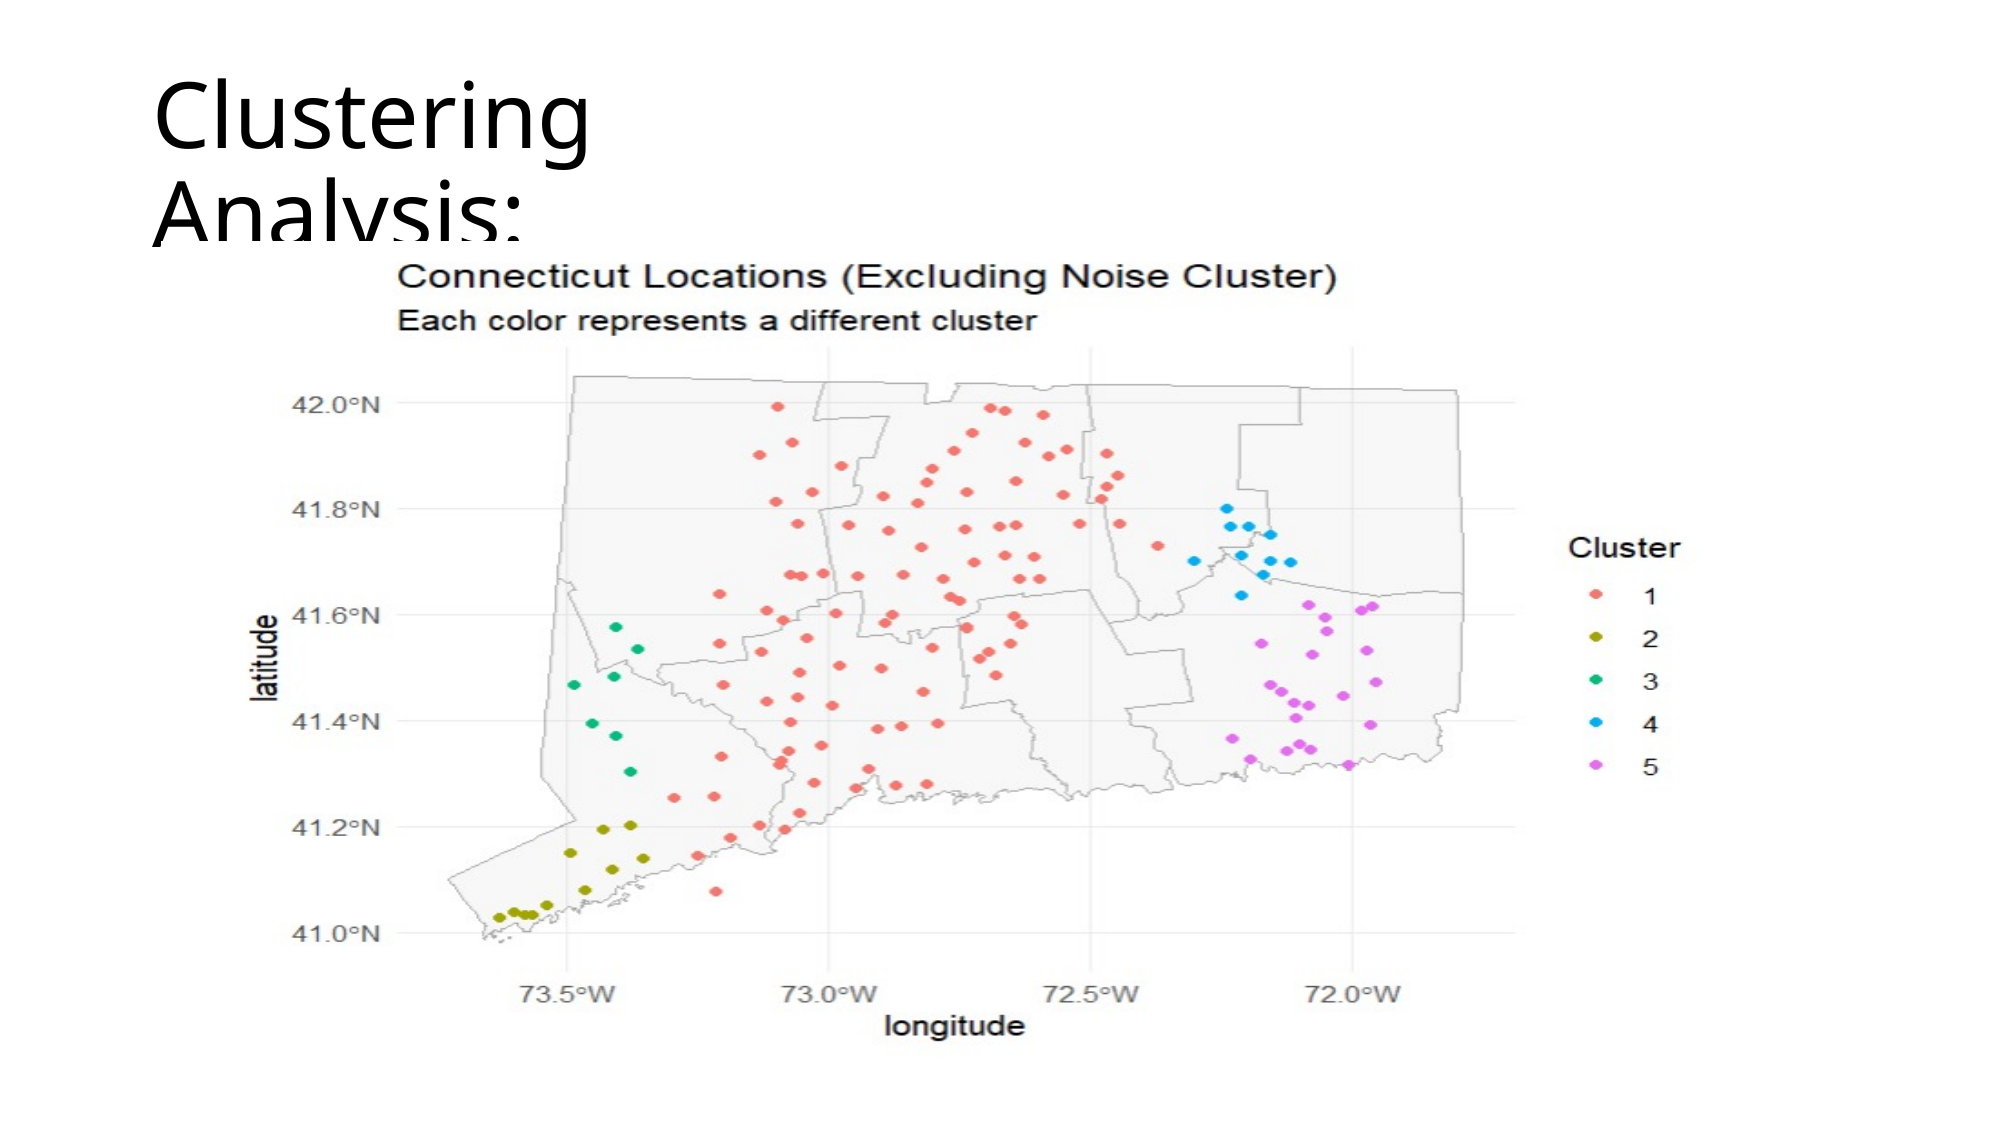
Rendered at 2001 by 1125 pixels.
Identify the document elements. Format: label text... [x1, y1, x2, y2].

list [161, 241, 1810, 1066]
title Clustering Analysis: [137, 59, 955, 278]
